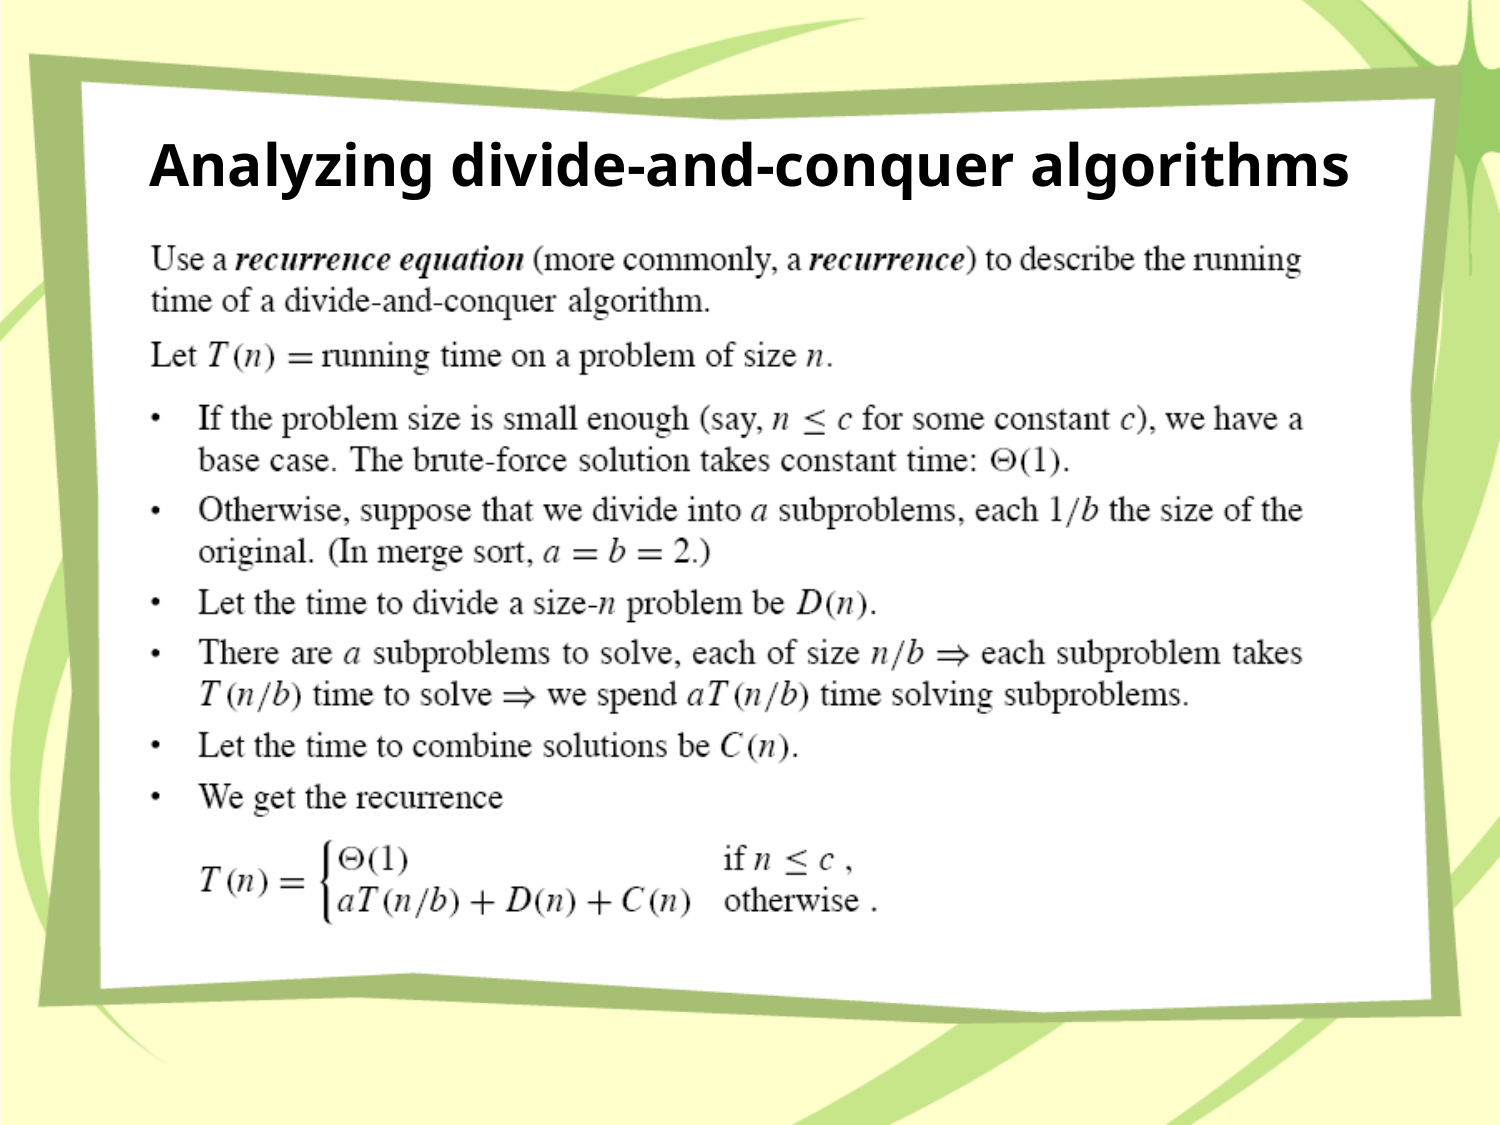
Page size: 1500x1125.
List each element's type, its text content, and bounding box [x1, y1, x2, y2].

picture [0, 0, 1500, 1125]
title Analyzing divide-and-conquer algorithms [75, 95, 1425, 232]
